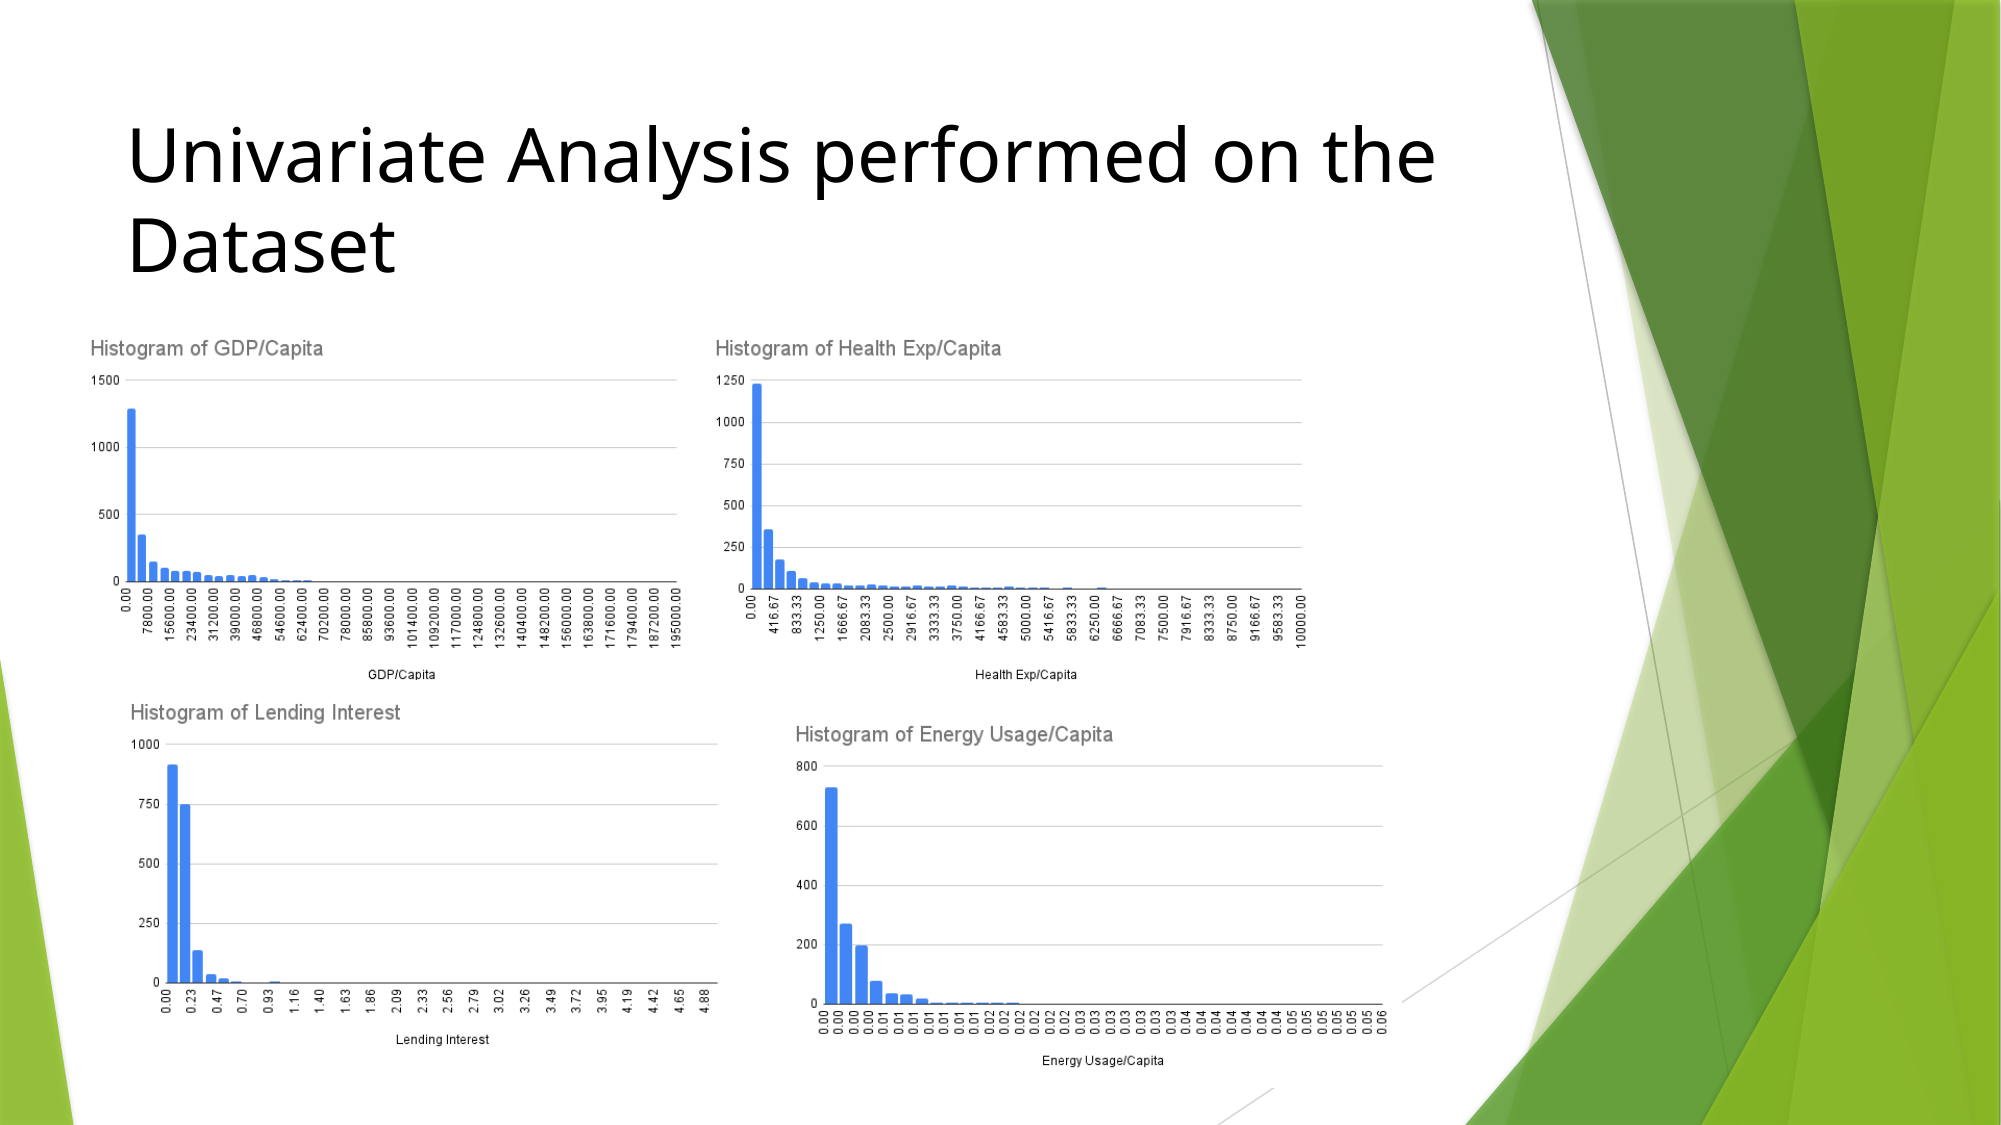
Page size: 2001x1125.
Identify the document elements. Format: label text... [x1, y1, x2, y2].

title Univariate Analysis performed on the Dataset [111, 99, 1522, 317]
picture [70, 316, 1402, 1088]
